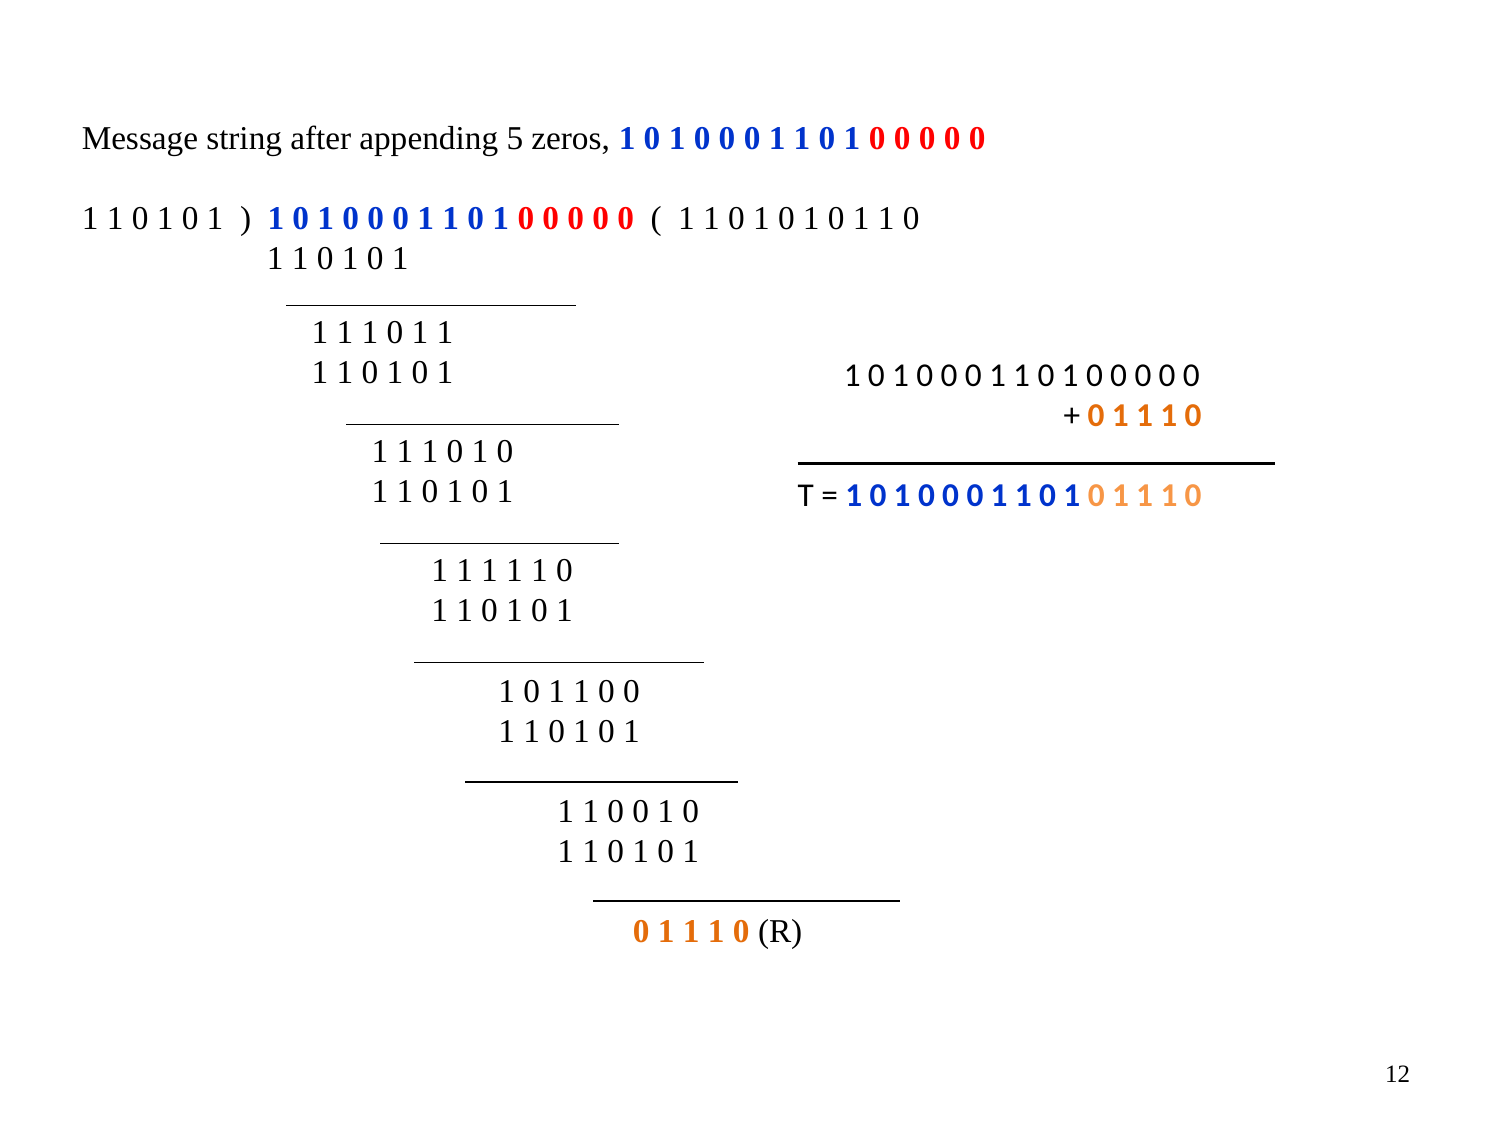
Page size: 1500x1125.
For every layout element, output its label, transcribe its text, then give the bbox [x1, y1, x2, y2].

text_box 1 1 1 1 1 0 1 1 0 1 0 1 1 0 1 1 0 0 1 1 0 1 0 1 1 1 0 0 1 0 1 1 0 1 0 1 0 1 1 1 0 (R) [429, 548, 811, 958]
text_box 1 0 1 0 0 0 1 1 0 1 0 0 0 0 0 + 0 1 1 1 0 T = 1 0 1 0 0 0 1 1 0 1 0 1 1 1 0 [795, 352, 1218, 636]
text_box 1 1 1 0 1 0 1 1 0 1 0 1 [369, 429, 519, 510]
text_box 1 1 1 0 1 1 1 1 0 1 0 1 [309, 310, 459, 390]
text_box Message string after appending 5 zeros, 1 0 1 0 0 0 1 1 0 1 0 0 0 0 0 1 1 0 1 0 1 ) 1 0 1 0 0 0 1 1 0 1 0 0 0 0 0 ( 1 1 0 1 0 1 0 1 1 0 1 1 0 1 0 1 [79, 115, 1009, 274]
text_box [1074, 1042, 1425, 1103]
